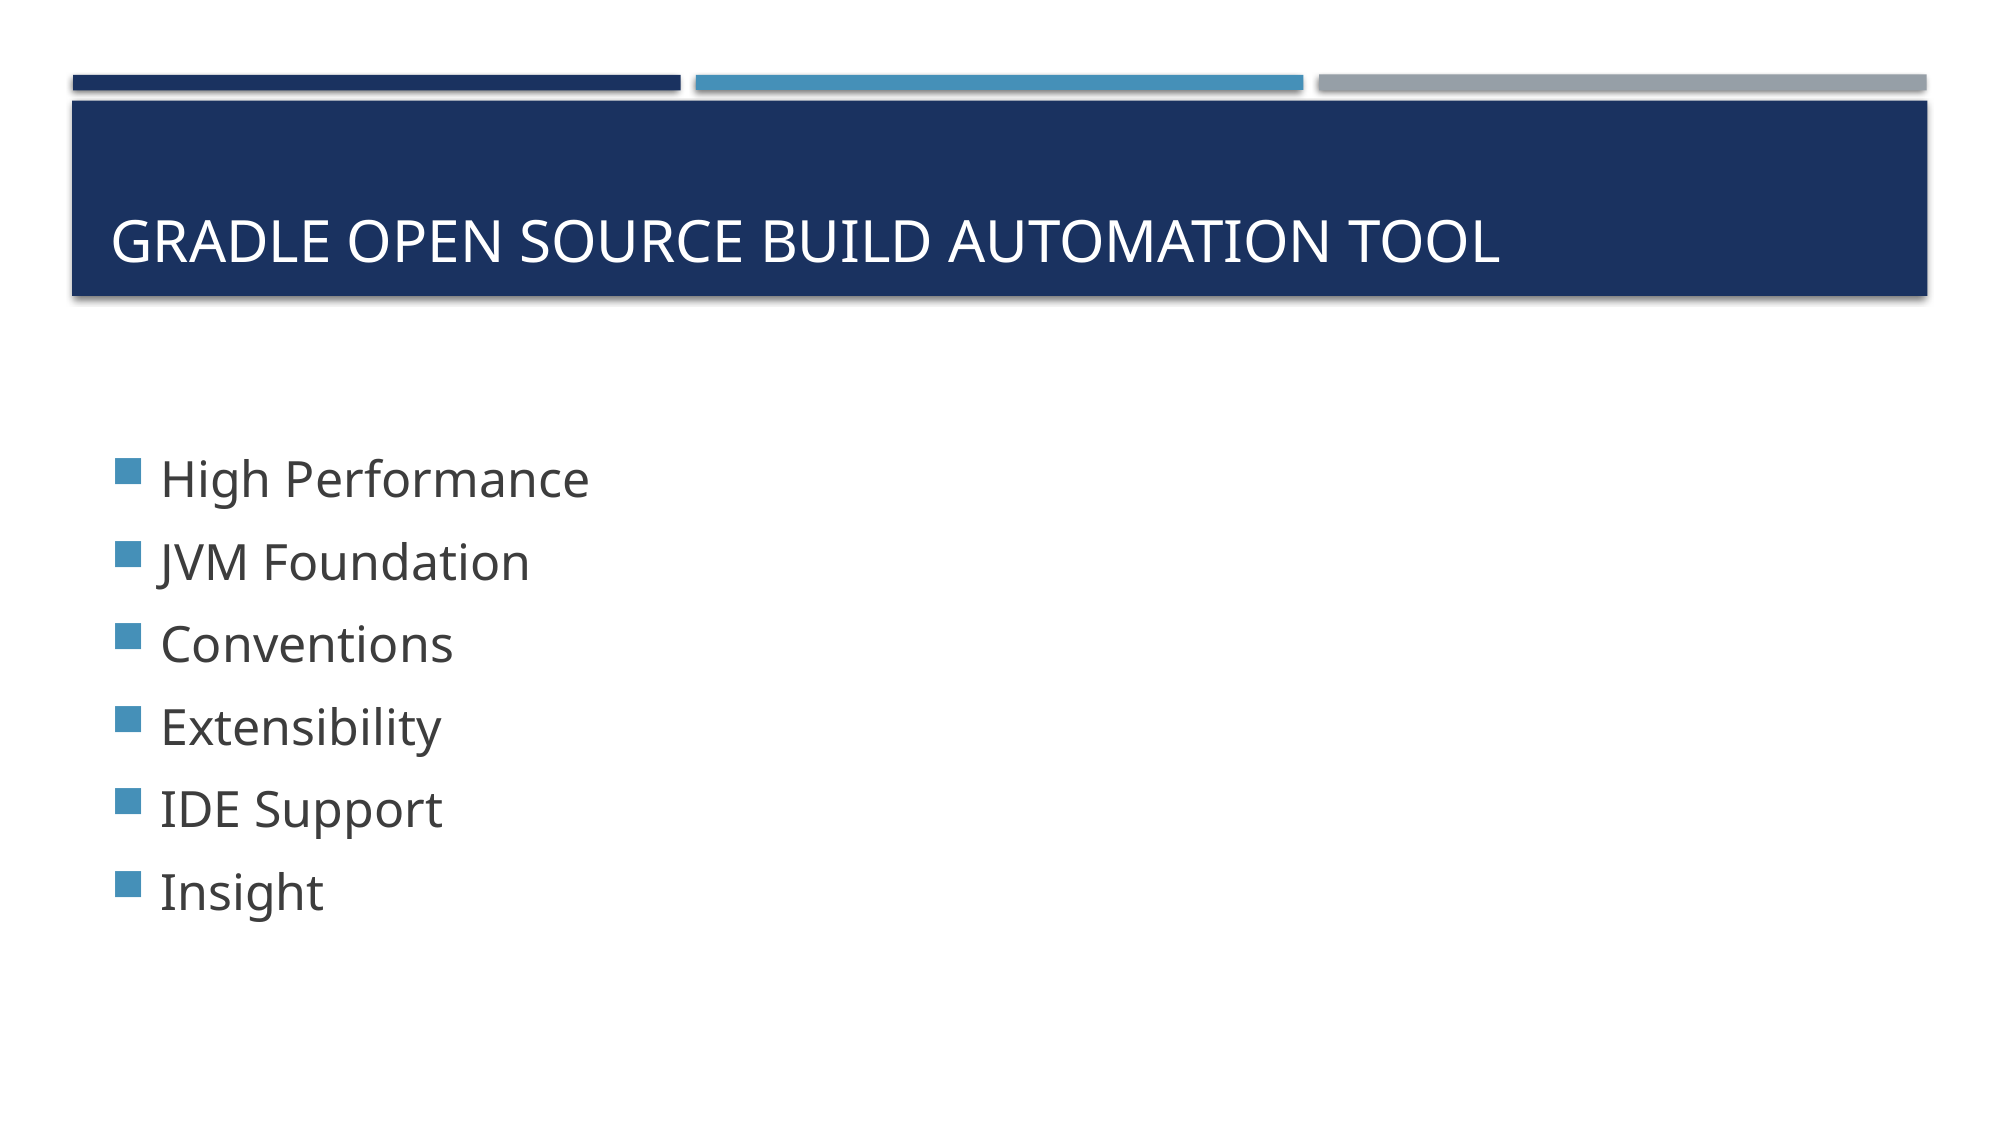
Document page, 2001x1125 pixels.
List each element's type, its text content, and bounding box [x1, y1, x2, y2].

title Gradle Open Source Build Automation Tool [95, 115, 1905, 282]
list High Performance JVM Foundation Conventions Extensibility IDE Support Insight [95, 357, 1905, 962]
